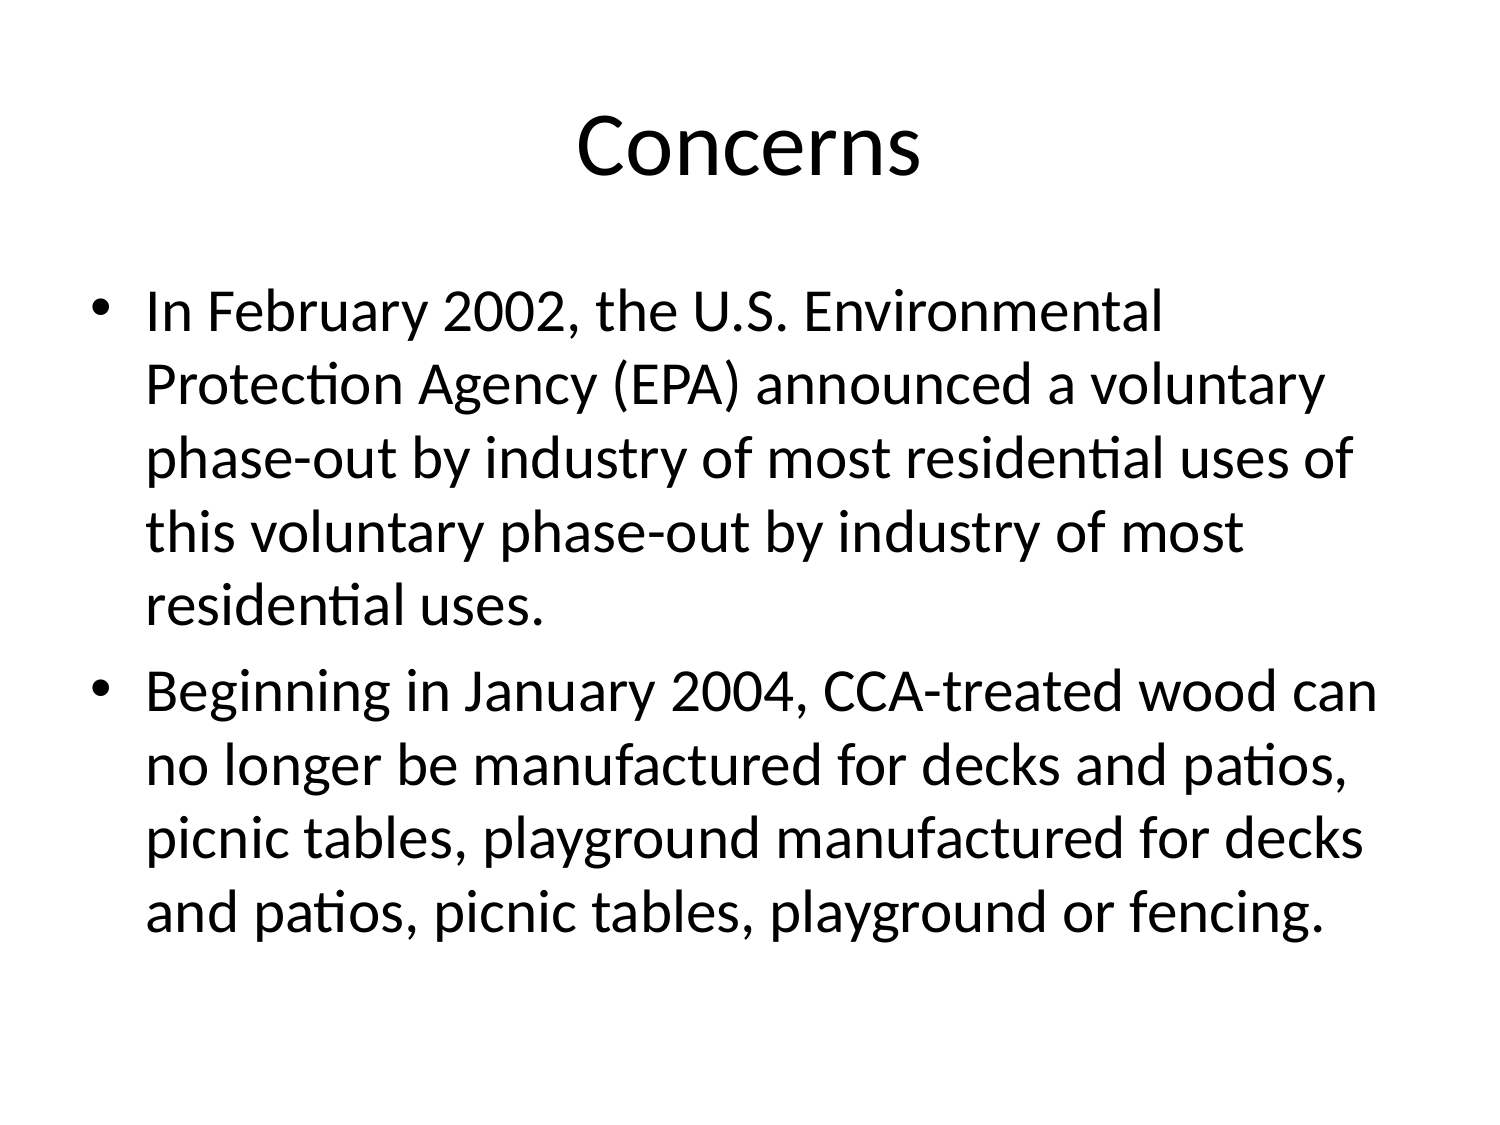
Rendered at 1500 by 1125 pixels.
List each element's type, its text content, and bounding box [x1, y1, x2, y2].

title Concerns [75, 45, 1425, 233]
list In February 2002, the U.S. Environmental Protection Agency (EPA) announced a voluntary phase-out by industry of most residential uses of this voluntary phase-out by industry of most residential uses. Beginning in January 2004, CCA-treated wood can no longer be manufactured for decks and patios, picnic tables, playground manufactured for decks and patios, picnic tables, playground or fencing. [75, 262, 1425, 1005]
